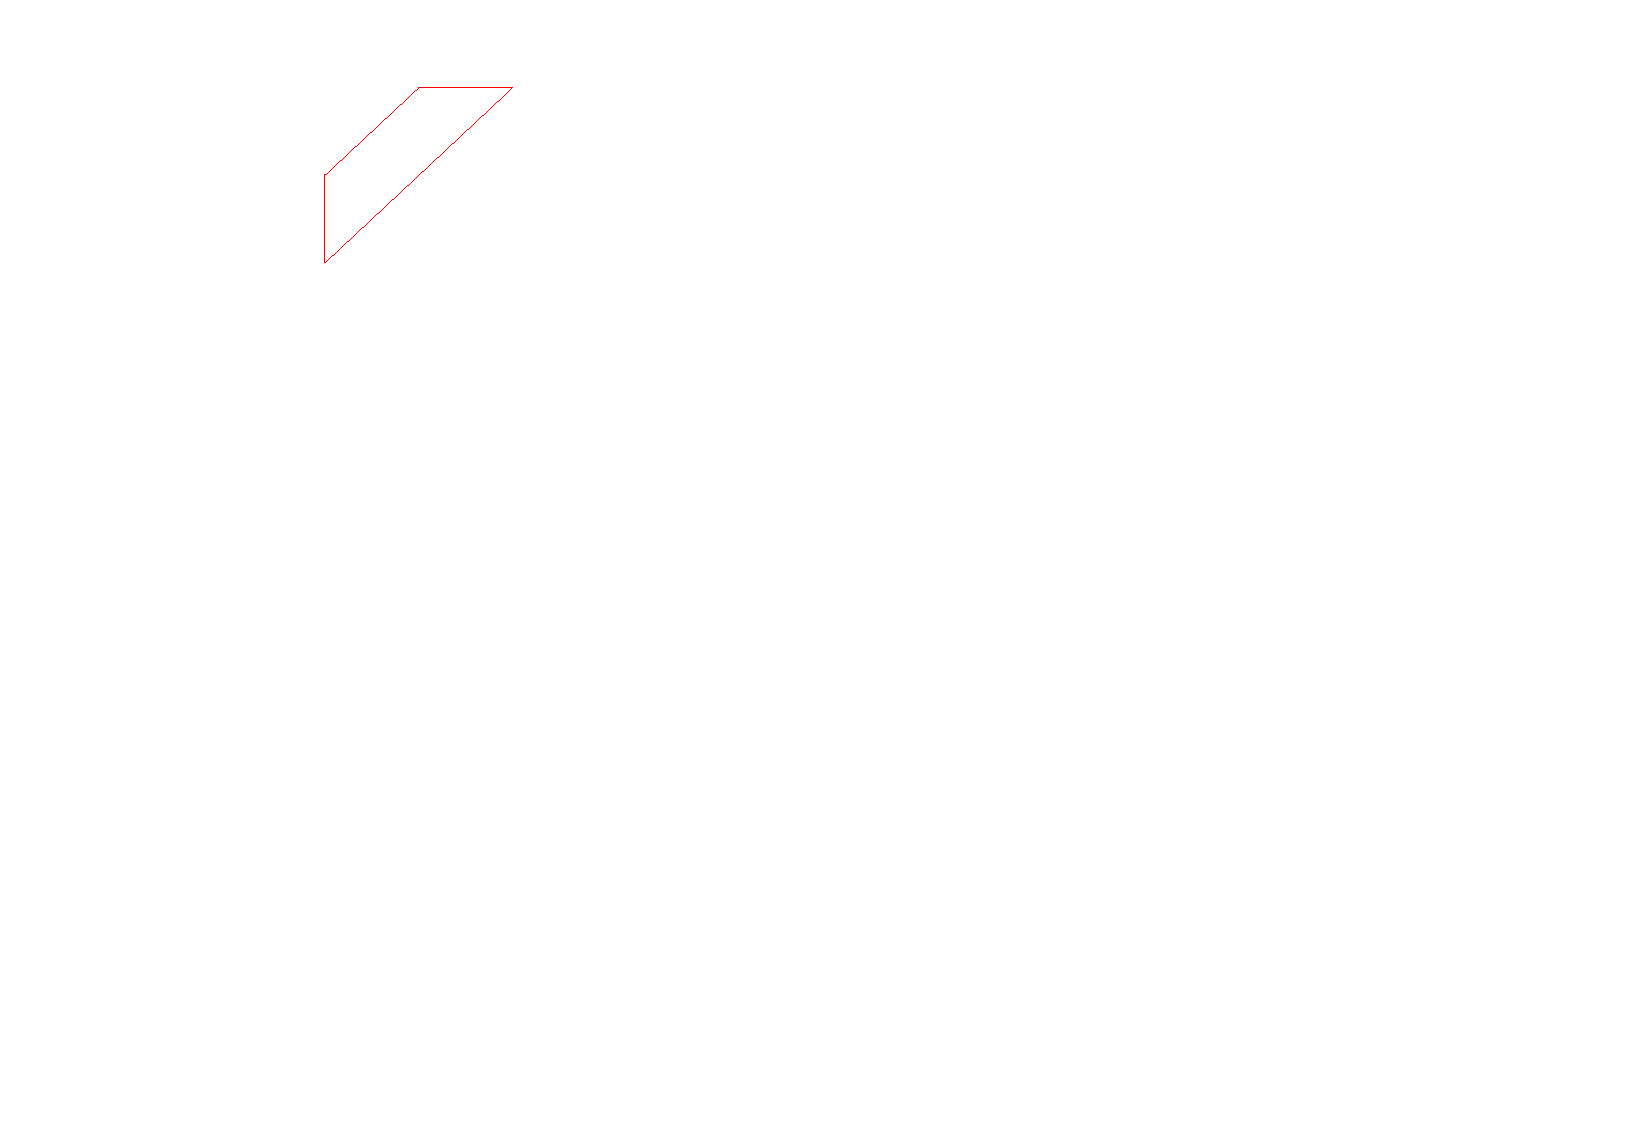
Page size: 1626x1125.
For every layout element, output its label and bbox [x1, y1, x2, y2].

text_box [324, 87, 513, 263]
